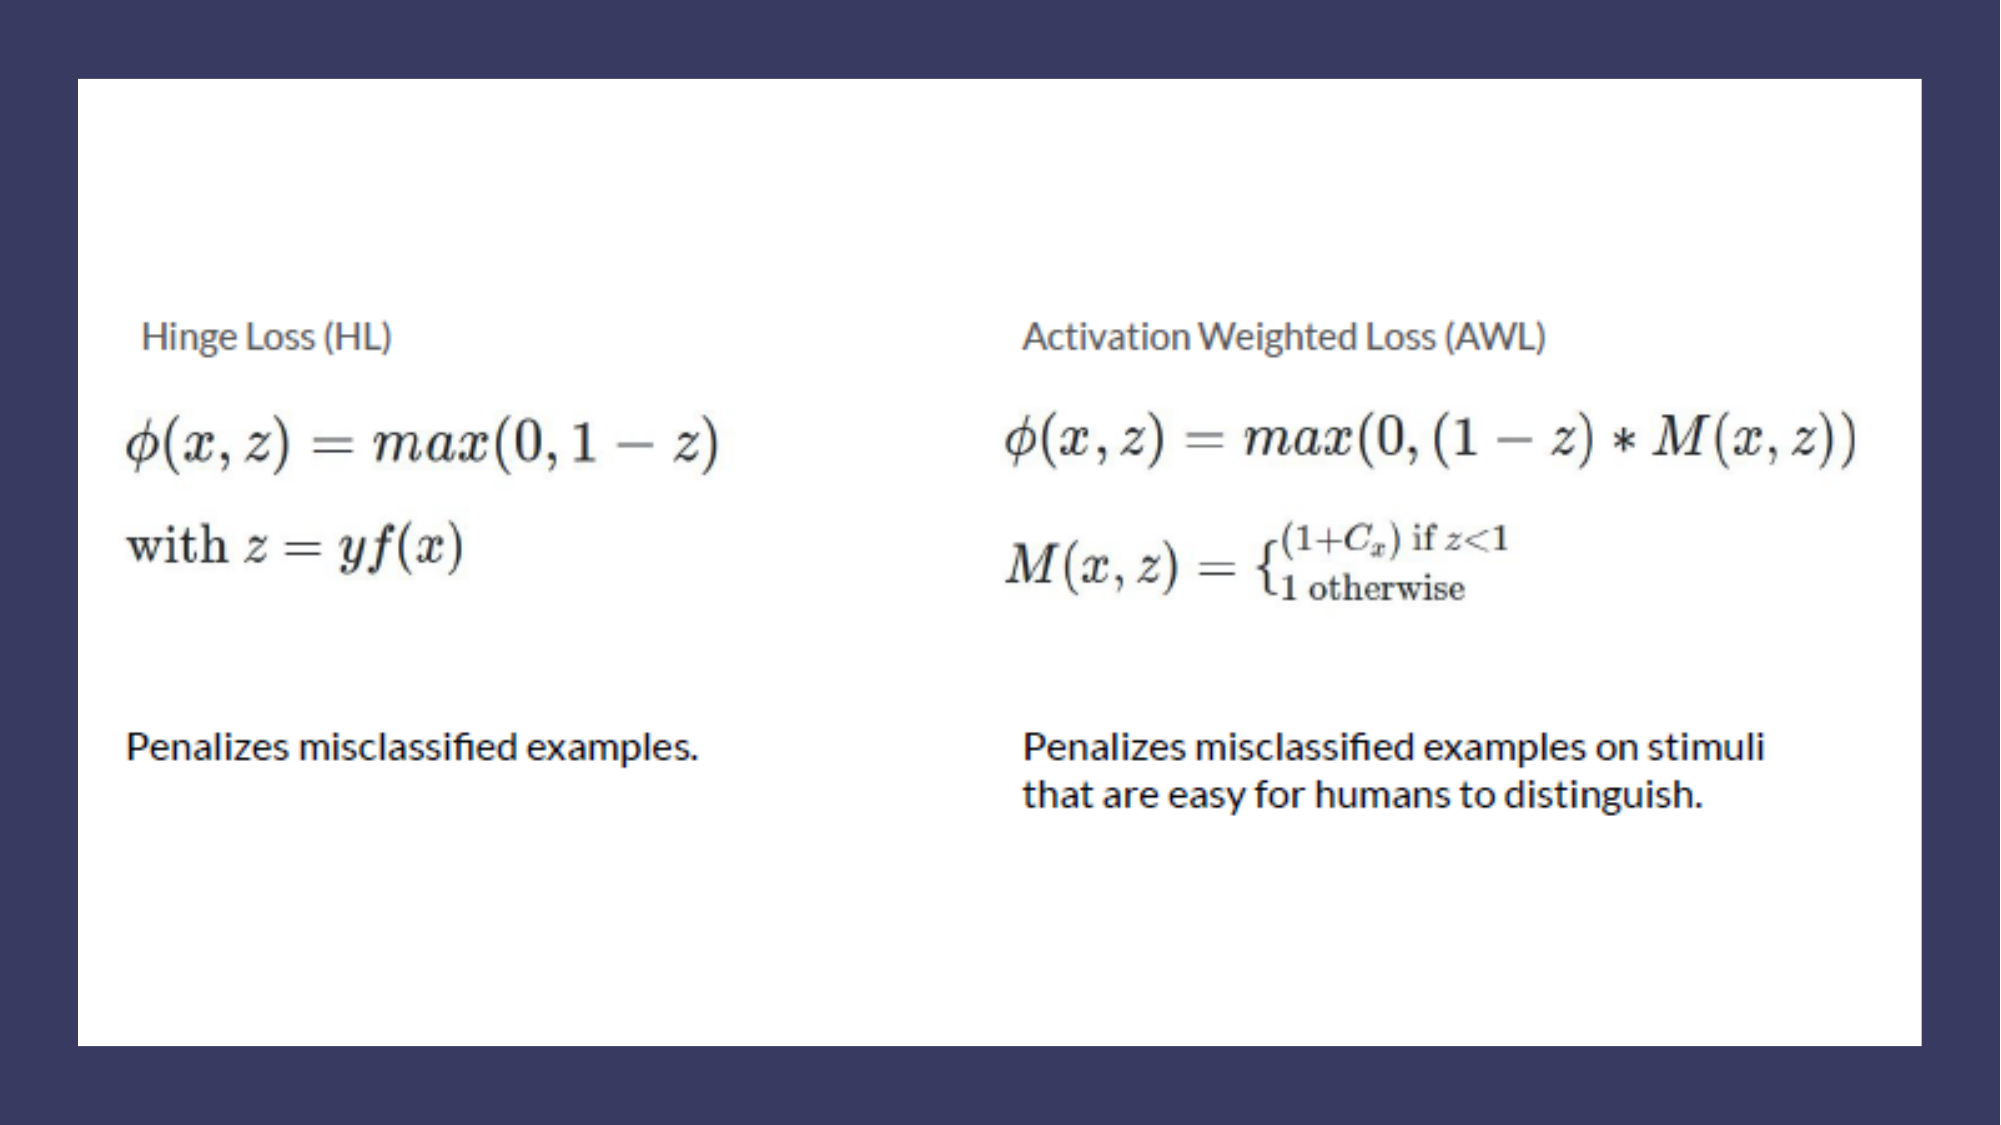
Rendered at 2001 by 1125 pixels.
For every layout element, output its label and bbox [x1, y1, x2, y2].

text_box [77, 78, 1923, 1047]
picture [105, 273, 1895, 851]
text_box [0, 0, 2000, 1125]
